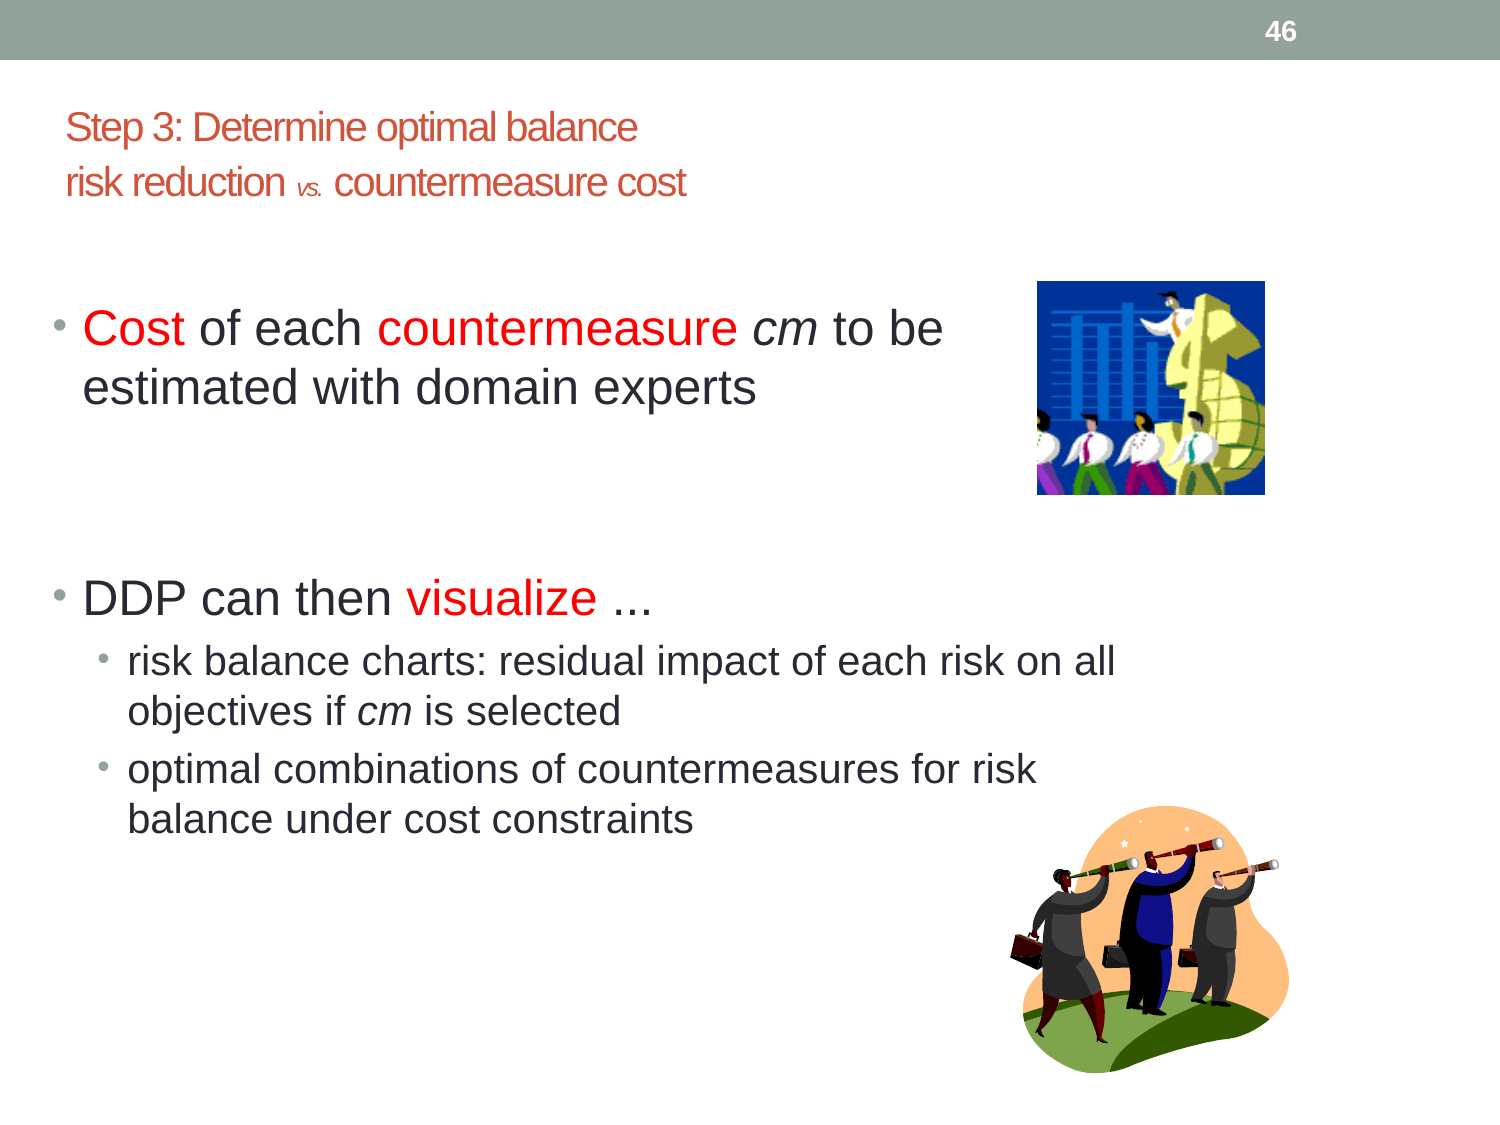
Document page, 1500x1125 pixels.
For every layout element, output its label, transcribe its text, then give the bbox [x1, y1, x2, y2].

list Cost of each countermeasure cm to be estimated with domain experts DDP can then visualize ... risk balance charts: residual impact of each risk on all objectives if cm is selected optimal combinations of countermeasures for risk balance under cost constraints [37, 287, 1175, 1105]
title Step 3: Determine optimal balance risk reduction vs. countermeasure cost [50, 87, 1470, 213]
picture [1009, 805, 1293, 1075]
slide_number 46 [1250, 3, 1425, 57]
picture [1037, 281, 1265, 495]
